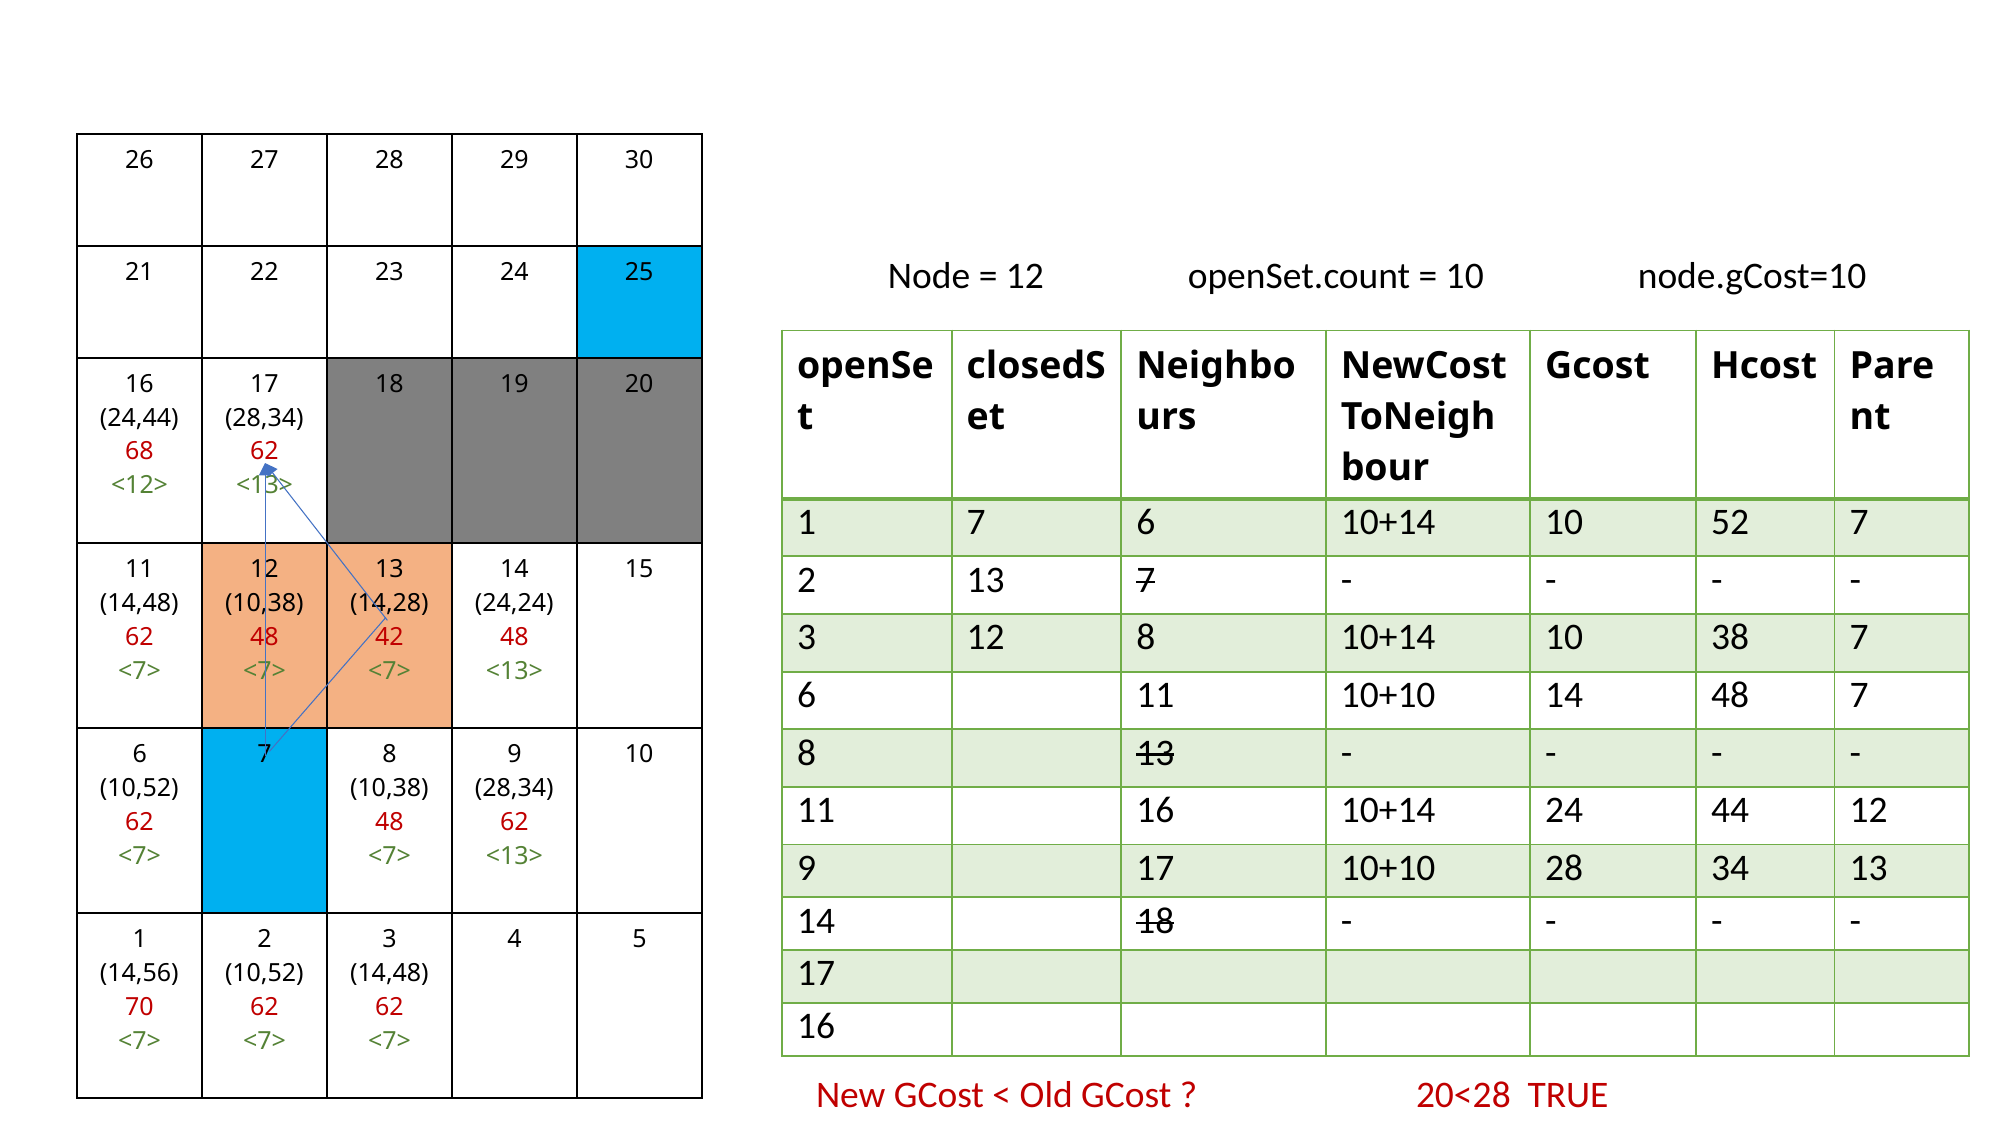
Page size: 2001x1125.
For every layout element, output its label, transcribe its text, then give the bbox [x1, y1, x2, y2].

table_cell 16 [813, 1004, 951, 1055]
table_cell - [1327, 557, 1529, 613]
table_header Parent [1835, 331, 1968, 497]
table_cell 16 [1122, 788, 1325, 844]
table_cell [953, 845, 1120, 896]
table_cell 7 [1835, 501, 1968, 555]
table_cell [953, 673, 1120, 728]
table_cell 3 [783, 615, 951, 671]
table_cell 19 [453, 359, 576, 542]
table_cell 12 [953, 615, 1120, 671]
table_cell - [1697, 730, 1834, 786]
table_header 29 [453, 135, 576, 245]
table_cell 11 [783, 788, 951, 844]
table_header Hcost [1697, 331, 1834, 497]
table_cell 34 [1697, 845, 1834, 896]
table_cell - [1697, 898, 1834, 949]
table_cell 13 [1122, 730, 1325, 786]
table_cell 10+10 [1327, 673, 1529, 728]
table_cell 10+14 [1327, 501, 1529, 555]
table_cell [1835, 951, 1968, 1002]
table_cell 24 [453, 247, 576, 357]
table_cell - [1835, 898, 1968, 949]
table_cell 9 [783, 845, 951, 896]
table_cell 52 [1697, 501, 1834, 555]
table_cell 8 [1122, 615, 1325, 671]
table_cell - [1327, 730, 1529, 786]
table_cell 18 [1122, 898, 1325, 949]
table_cell 17 [783, 951, 951, 1002]
table_header Gcost [1531, 331, 1695, 497]
table_cell 15 [578, 544, 701, 727]
table_cell - [1835, 557, 1968, 613]
table_cell 20 [578, 359, 701, 542]
table_cell 7 [1122, 557, 1325, 613]
table_cell [1835, 1004, 1968, 1055]
table_cell 24 [1531, 788, 1695, 844]
table_cell 3 (14,48) 62 <7> [328, 914, 451, 1097]
table_cell 22 [203, 247, 326, 357]
table_cell 10 [578, 729, 701, 912]
table_cell - [1531, 730, 1695, 786]
table_cell [1531, 1004, 1695, 1055]
table_cell 4 [453, 914, 576, 1097]
table_cell 17 [1122, 845, 1325, 896]
table_cell [953, 951, 1120, 1002]
table_cell 6 (10,52) 62 <7> [78, 729, 201, 912]
table_header 26 [78, 135, 201, 245]
table_cell 7 [953, 501, 1120, 555]
table_cell [1327, 951, 1529, 1002]
table_cell 12 (10,38) 48 <7> [203, 544, 264, 727]
table_cell [1122, 1004, 1325, 1055]
table_cell 14 [783, 898, 951, 949]
table_cell 2 (10,52) 62 <7> [203, 914, 326, 1097]
table_cell 2 [783, 557, 951, 613]
table_cell 8 [783, 730, 951, 786]
table_cell 14 [1531, 673, 1695, 728]
table_cell 12 [1835, 788, 1968, 844]
table_cell 23 [328, 247, 451, 357]
table_cell - [1531, 898, 1695, 949]
table_cell 11 (14,48) 62 <7> [78, 544, 201, 727]
table_cell 28 [1531, 845, 1695, 896]
table_cell 6 [1122, 501, 1325, 555]
table_cell 7 [203, 729, 326, 912]
table_cell [953, 898, 1120, 949]
table_cell 10 [1531, 501, 1695, 555]
table_header openSet [783, 331, 951, 497]
table_header Neighbours [1122, 331, 1325, 497]
table_cell - [1835, 730, 1968, 786]
table_cell [953, 788, 1120, 844]
table_cell [1697, 951, 1834, 1002]
table_cell 8 (10,38) 48 <7> [328, 729, 451, 912]
table_cell 13 [1835, 845, 1968, 896]
table_cell 1 (14,56) 70 <7> [78, 914, 201, 1097]
table_cell 18 [328, 359, 451, 542]
table_cell 11 [1122, 673, 1325, 728]
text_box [265, 463, 388, 621]
table_cell [1531, 951, 1695, 1002]
table_cell 44 [1697, 788, 1834, 844]
table_cell 10 [1531, 615, 1695, 671]
table_cell 10+10 [1327, 845, 1529, 896]
table_cell 6 [783, 673, 951, 728]
table_cell 25 [578, 247, 701, 357]
table_cell - [1697, 557, 1834, 613]
table_header closedSet [953, 331, 1120, 497]
table_cell 21 [78, 247, 201, 357]
table_header NewCostToNeighbour [1327, 331, 1529, 497]
table_header 27 [203, 135, 326, 245]
table_cell 10+14 [1327, 788, 1529, 844]
table_cell 13 [953, 557, 1120, 613]
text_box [269, 621, 386, 752]
text_box Node = 12 openSet.count = 10 node.gCost=10 [873, 243, 1882, 304]
table_cell 5 [578, 914, 701, 1097]
table_cell 16 (24,44) 68 <12> [78, 359, 201, 542]
table_cell 10+14 [1327, 615, 1529, 671]
table_cell [953, 1004, 1120, 1055]
table_cell - [1327, 898, 1529, 949]
table_cell [1122, 951, 1325, 1002]
table_header 28 [328, 135, 451, 245]
text_box [782, 961, 813, 1068]
table_header 30 [578, 135, 701, 245]
table_cell 17 (28,34) 62 <13> [203, 359, 326, 542]
table_cell 14 (24,24) 48 <13> [453, 544, 576, 727]
table_cell 7 [1835, 673, 1968, 728]
text_box New GCost < Old GCost ? 20<28 TRUE [801, 1062, 1624, 1125]
table_cell 48 [1697, 673, 1834, 728]
table_cell 13 (14,28) 42 <7> [386, 544, 451, 727]
table_cell [1327, 1004, 1529, 1055]
table_cell 7 [1835, 615, 1968, 671]
table_cell [953, 730, 1120, 786]
table_cell 38 [1697, 615, 1834, 671]
table_cell [1697, 1004, 1834, 1055]
table_cell 9 (28,34) 62 <13> [453, 729, 576, 912]
table_cell 1 [783, 501, 951, 555]
table_cell - [1531, 557, 1695, 613]
